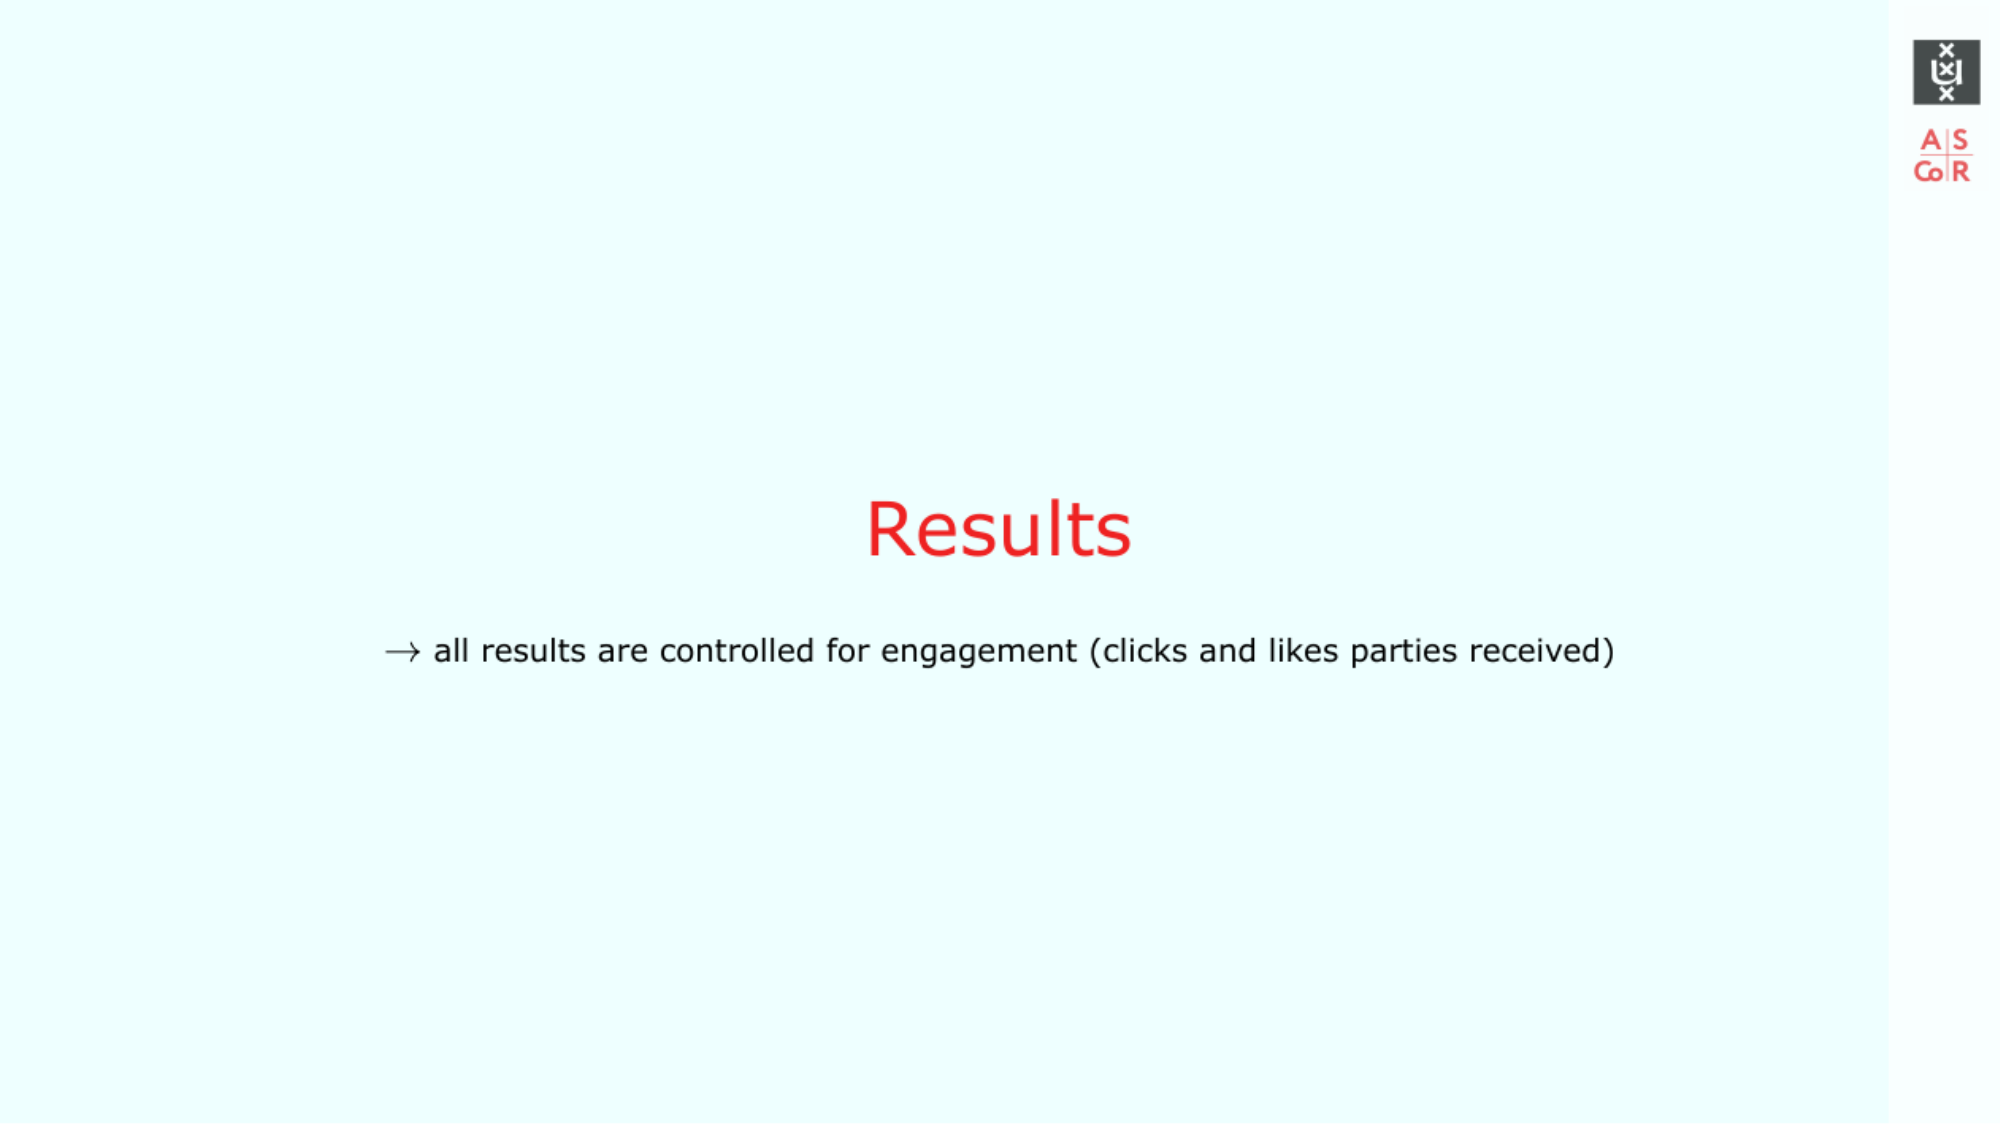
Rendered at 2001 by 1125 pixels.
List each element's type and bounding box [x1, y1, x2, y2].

list [0, 0, 2000, 1125]
